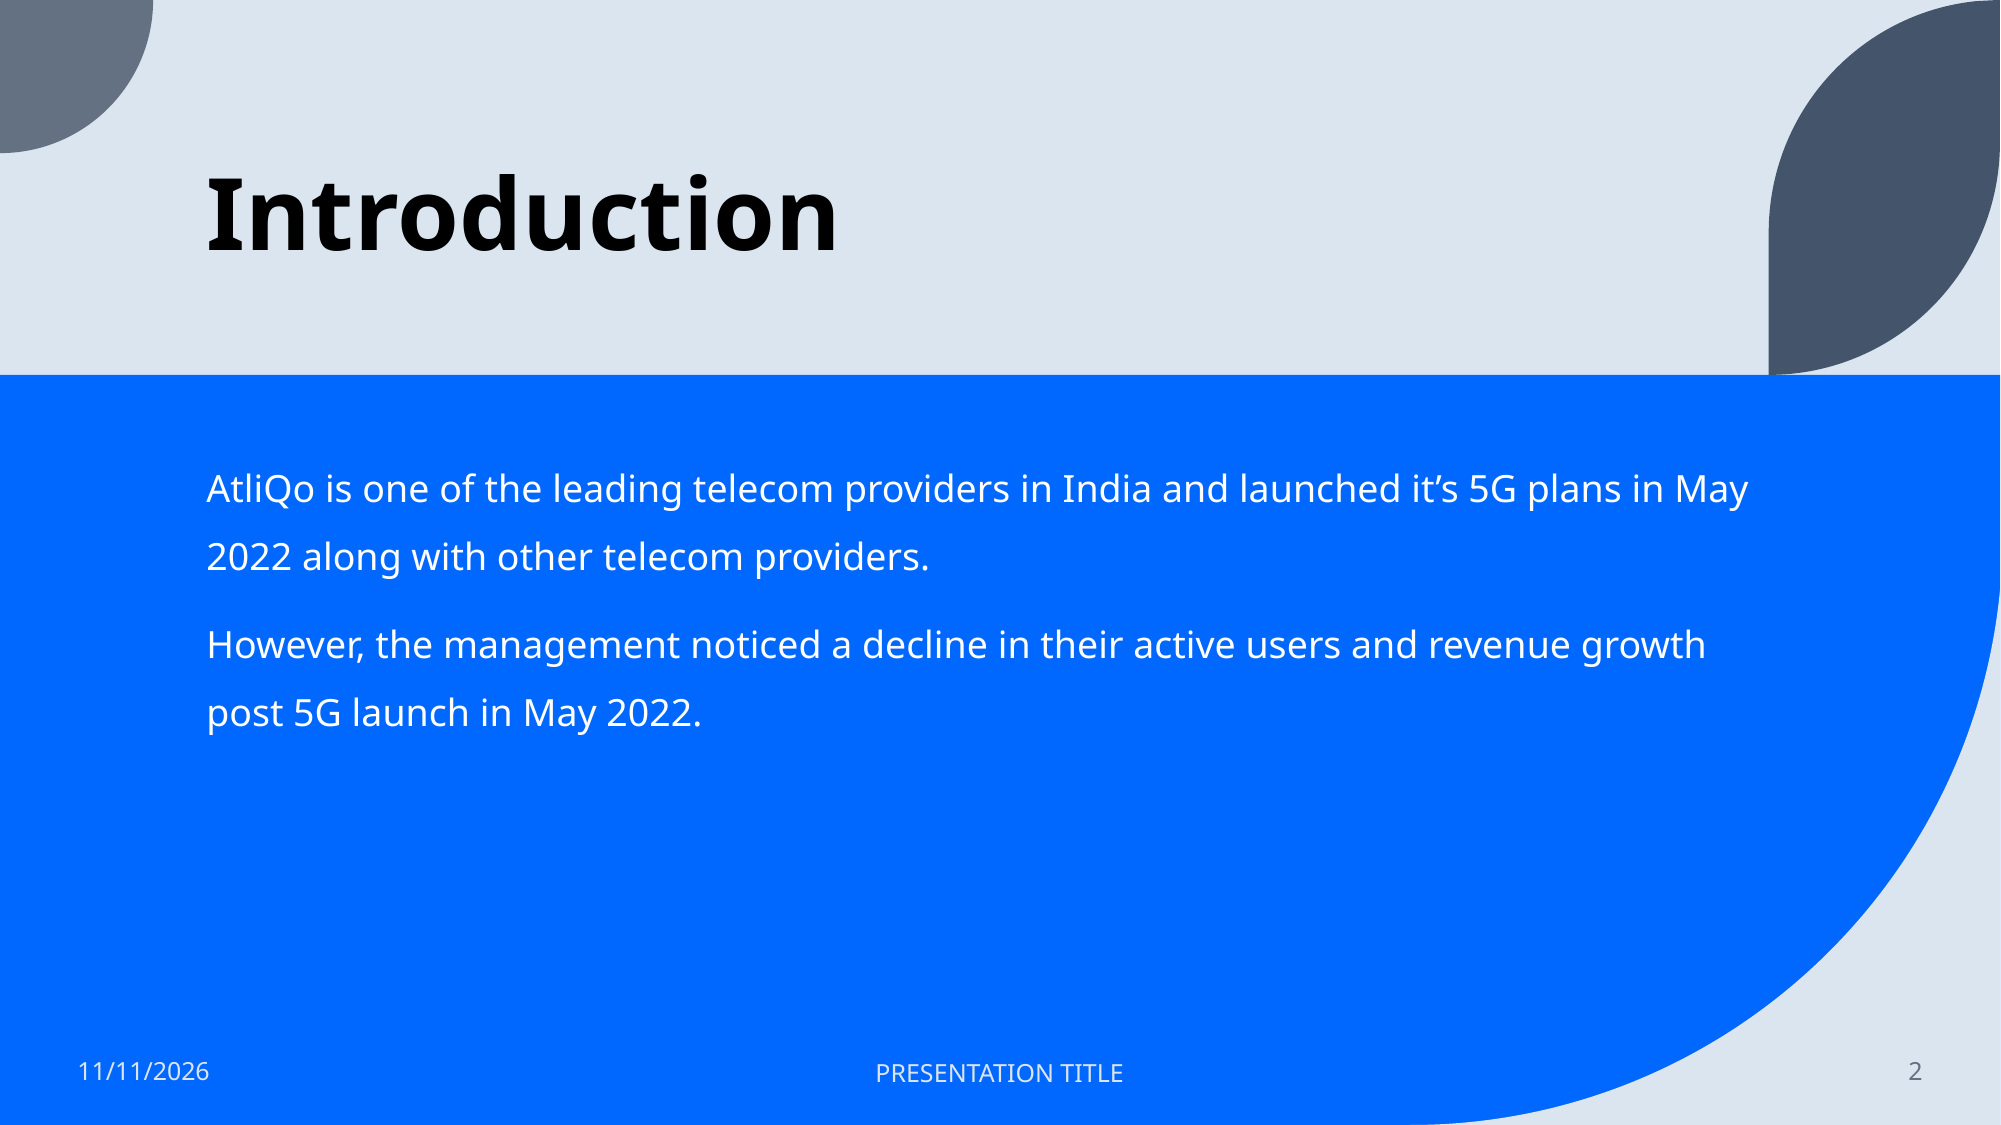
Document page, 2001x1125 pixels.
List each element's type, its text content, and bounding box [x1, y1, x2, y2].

footer PRESENTATION TITLE [662, 1042, 1338, 1103]
list AtliQo is one of the leading telecom providers in India and launched it’s 5G plans in May 2022 along with other telecom providers. However, the management noticed a decline in their active users and revenue growth post 5G launch in May 2022. [191, 435, 1796, 999]
title Introduction [191, 62, 1796, 280]
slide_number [62, 1042, 513, 1103]
slide_number 2 [1674, 1042, 1938, 1103]
